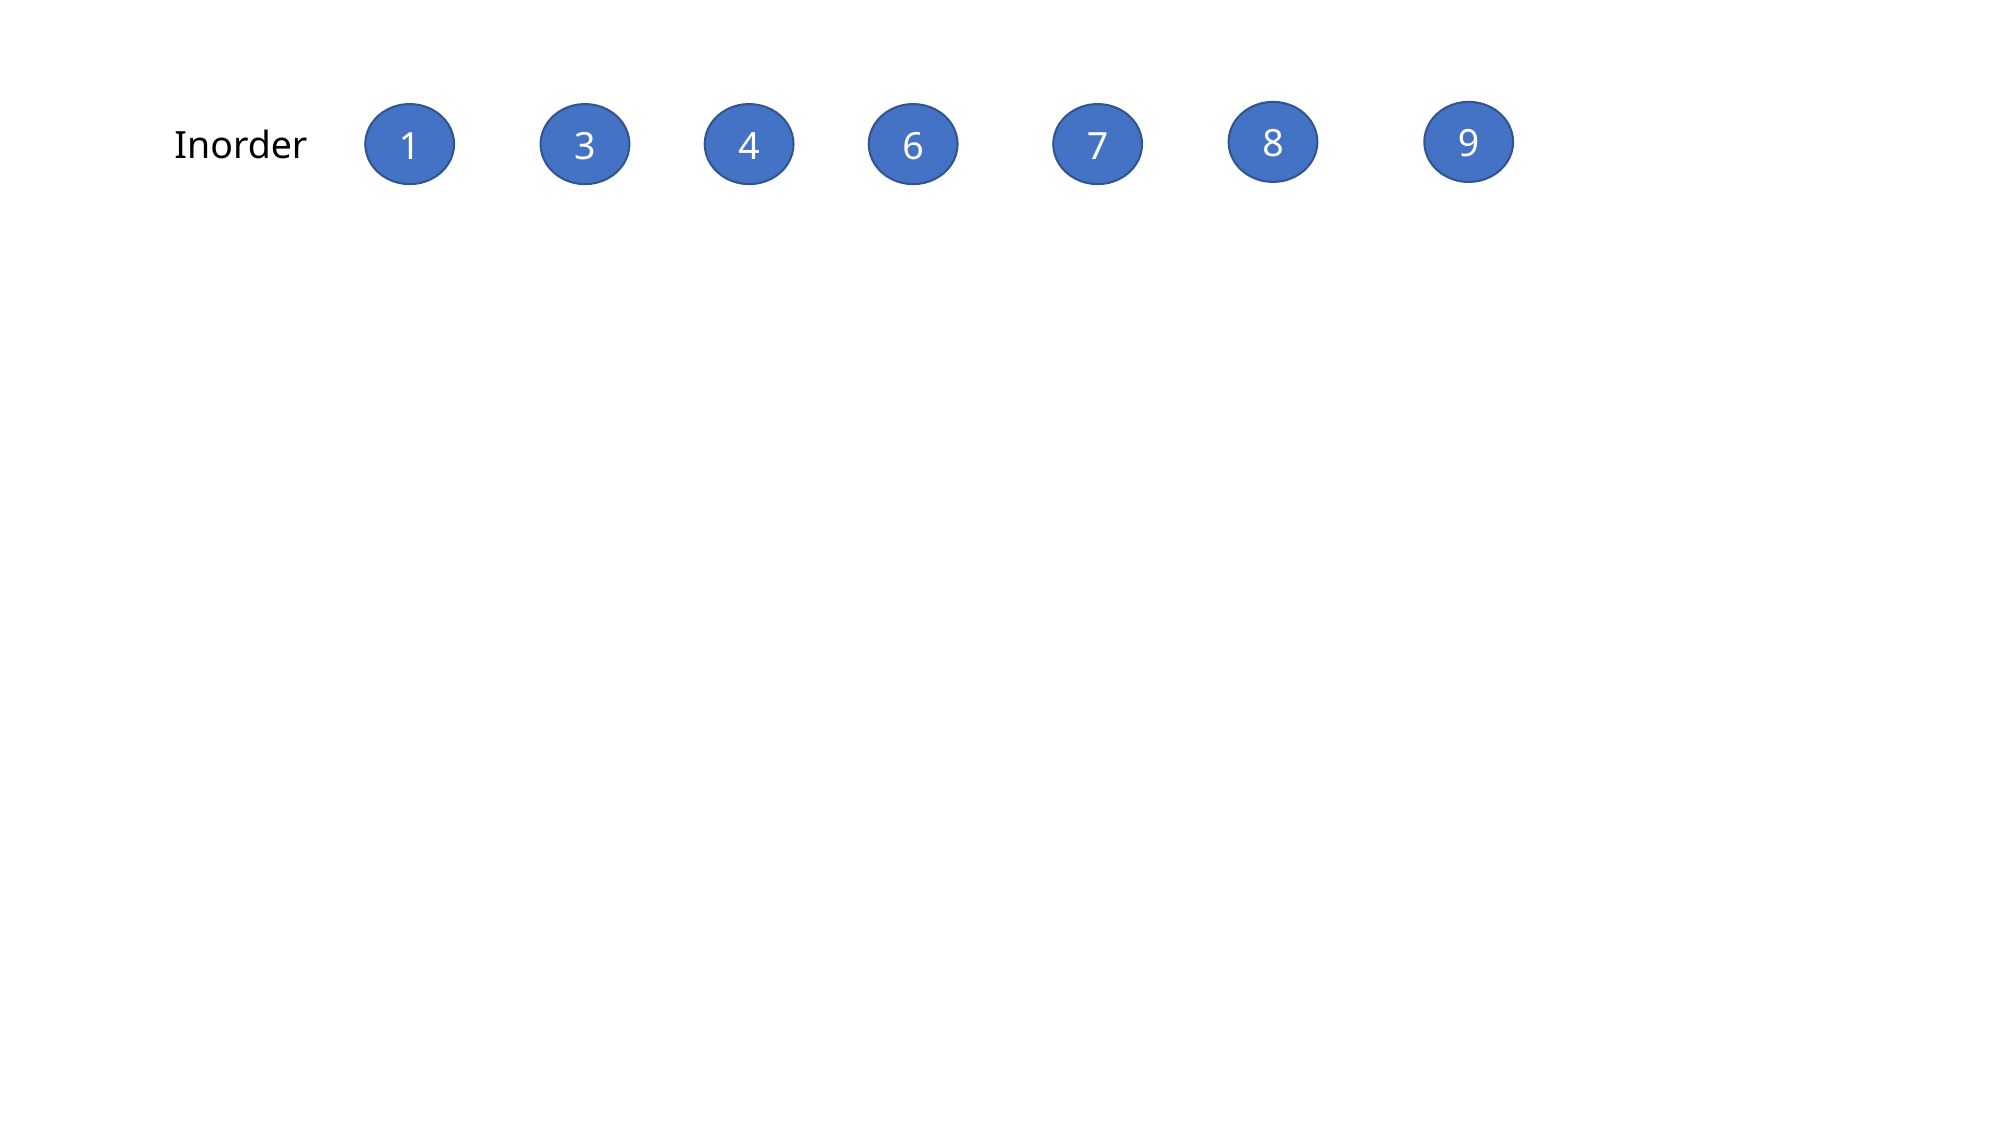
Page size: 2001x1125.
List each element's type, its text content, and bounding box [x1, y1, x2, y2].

text_box 1 [364, 103, 456, 186]
text_box 6 [867, 103, 959, 186]
text_box 7 [1052, 103, 1144, 186]
text_box 4 [703, 103, 795, 186]
text_box 9 [1423, 100, 1515, 183]
text_box Inorder [159, 113, 323, 174]
text_box 3 [539, 103, 631, 186]
text_box 8 [1227, 100, 1319, 183]
